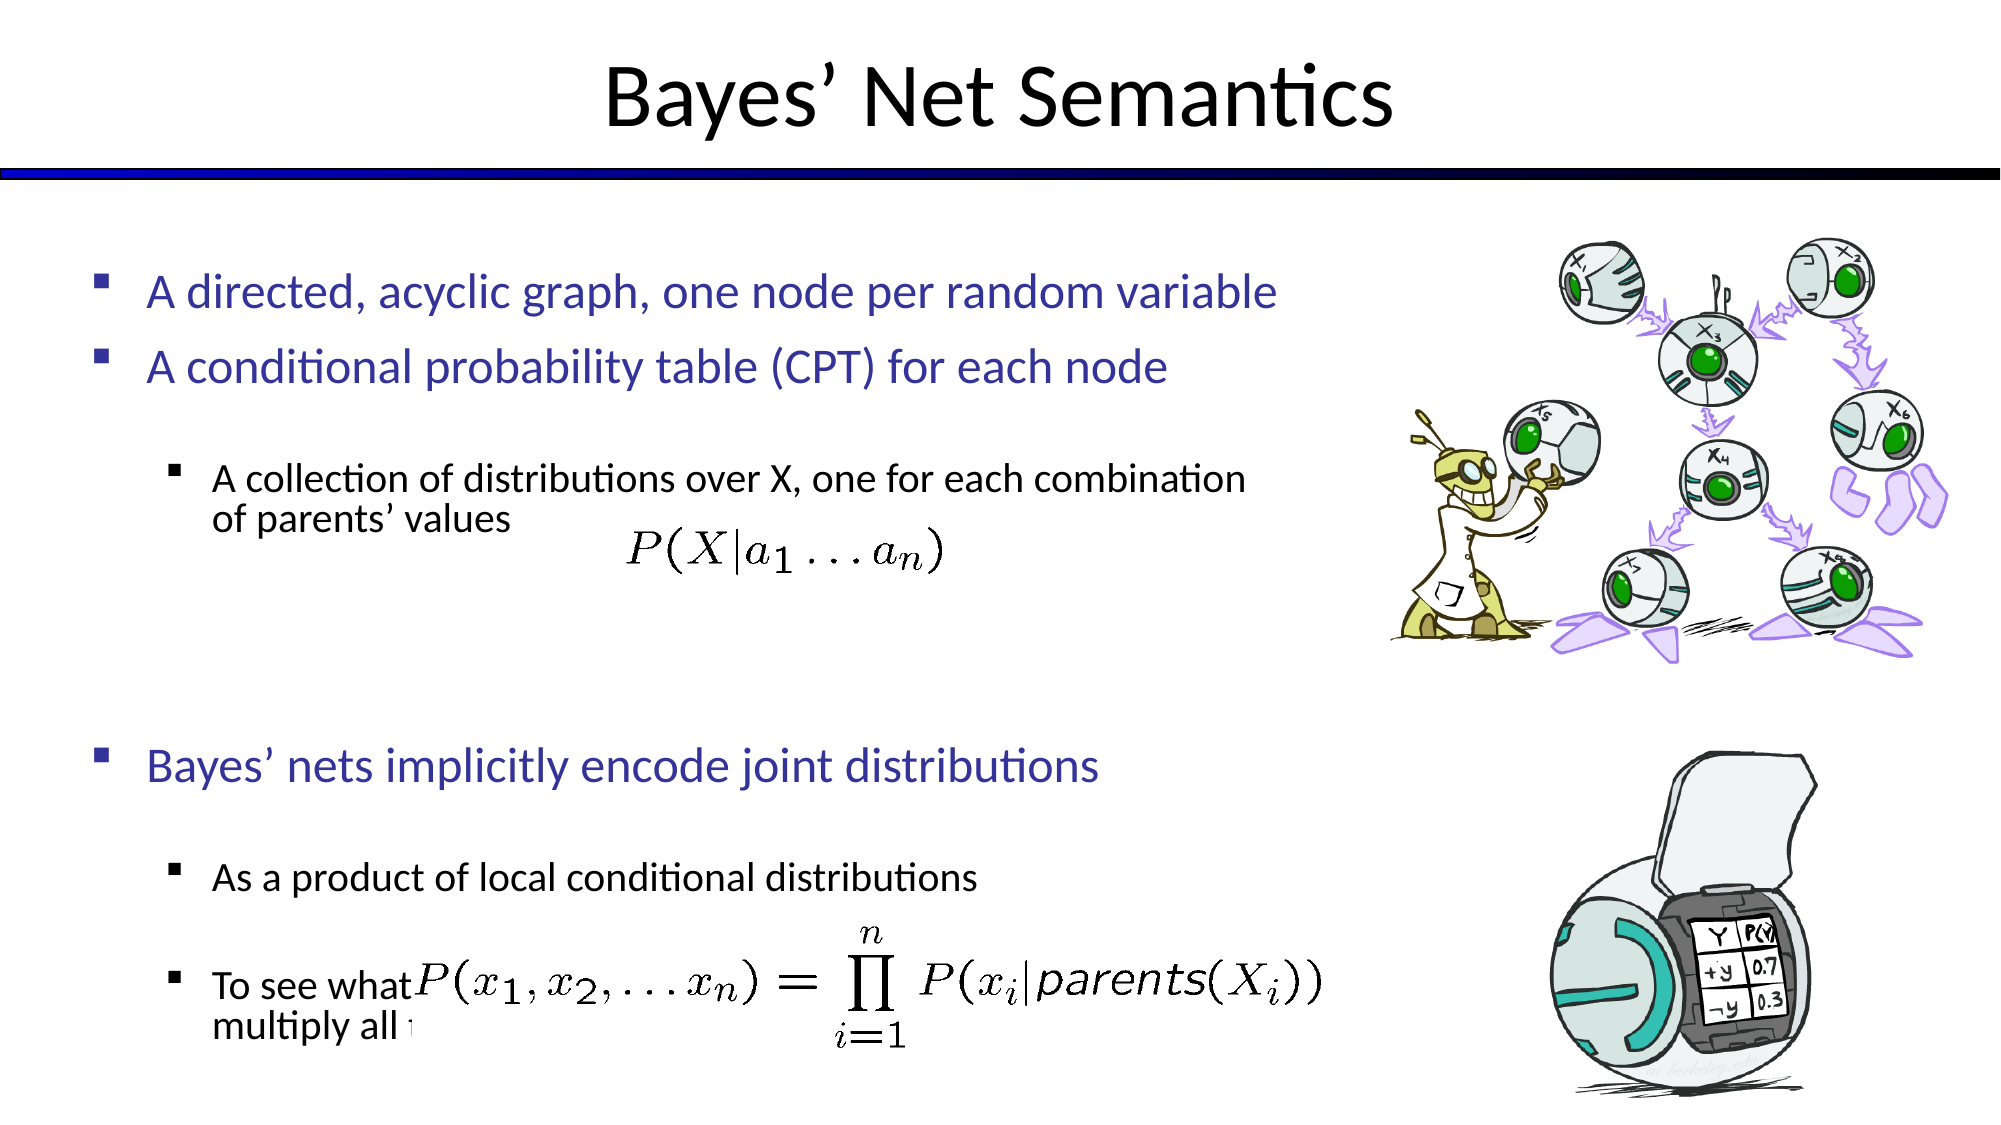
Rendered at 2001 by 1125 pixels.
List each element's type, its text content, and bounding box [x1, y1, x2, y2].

picture [624, 527, 942, 577]
picture [1512, 737, 1852, 1125]
picture [412, 924, 1321, 1051]
title Bayes’ Net Semantics [0, 0, 2000, 184]
picture [1351, 224, 1963, 671]
list A directed, acyclic graph, one node per random variable A conditional probability table (CPT) for each node A collection of distributions over X, one for each combination of parents’ values Bayes’ nets implicitly encode joint distributions As a product of local conditional distributions To see what probability a BN gives to a full assignment, multiply all the relevant conditionals together: [74, 262, 1301, 1051]
